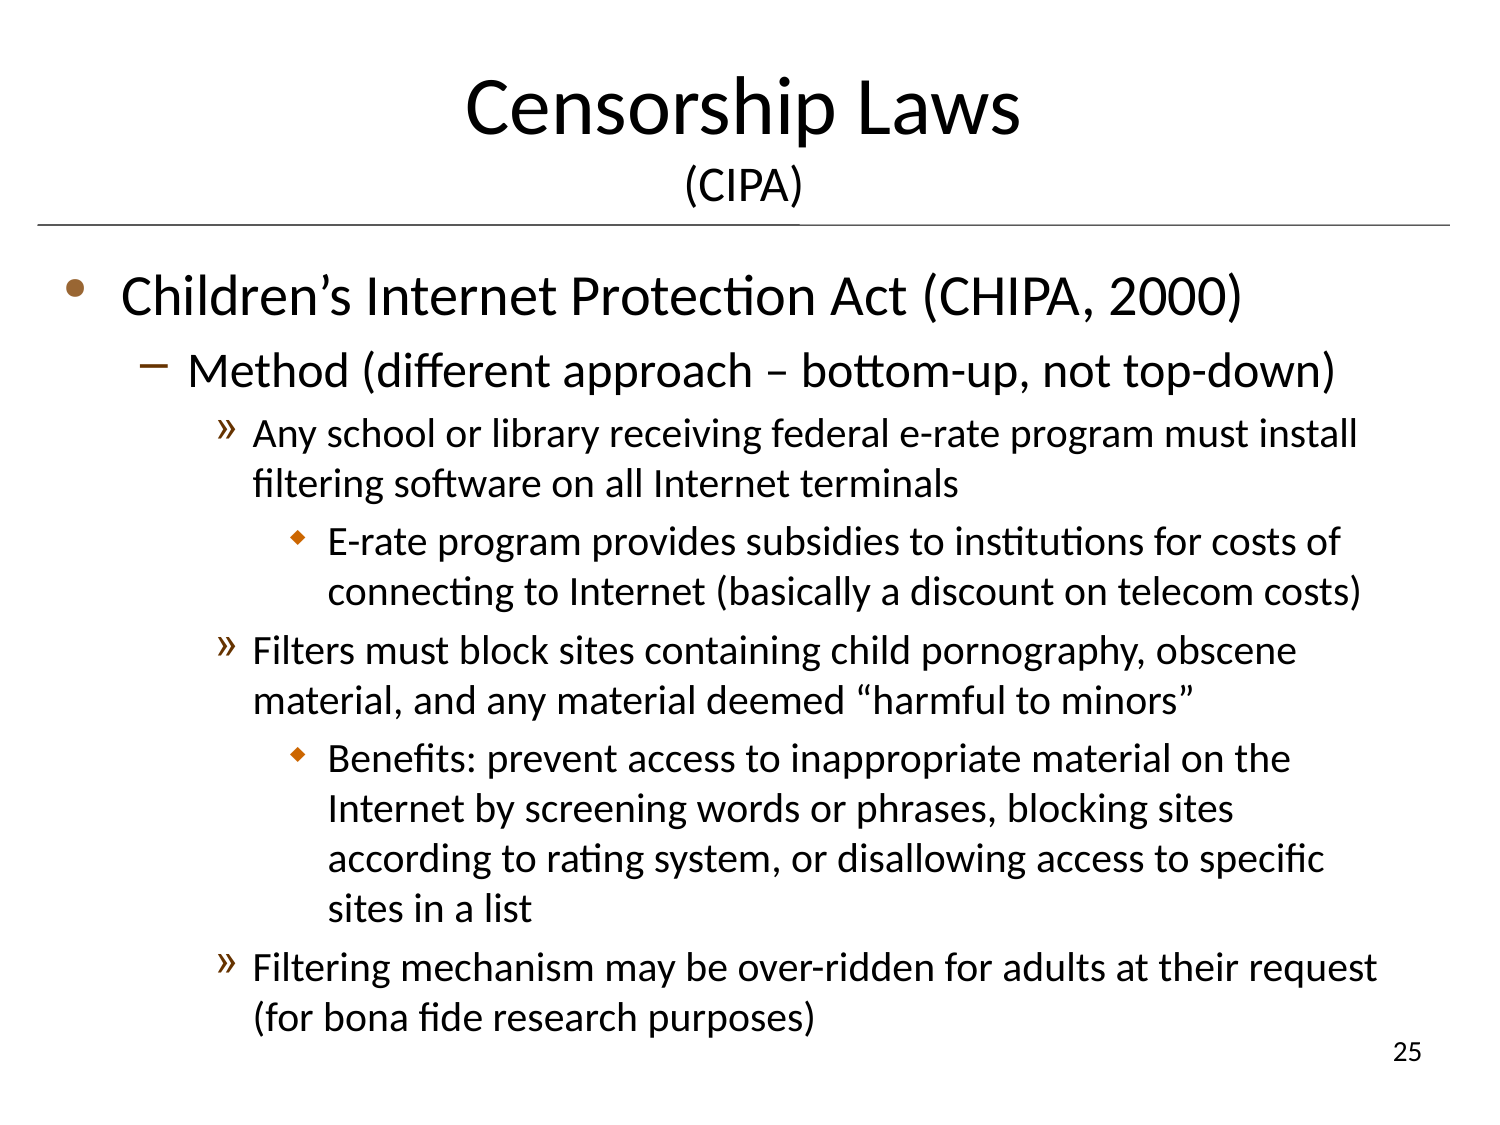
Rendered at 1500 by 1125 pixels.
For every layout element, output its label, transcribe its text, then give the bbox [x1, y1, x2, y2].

slide_number 25 [1124, 1012, 1438, 1088]
title Censorship Laws (CIPA) [49, 37, 1438, 219]
list Children’s Internet Protection Act (CHIPA, 2000) Method (different approach – bottom-up, not top-down) Any school or library receiving federal e-rate program must install filtering software on all Internet terminals E-rate program provides subsidies to institutions for costs of connecting to Internet (basically a discount on telecom costs) Filters must block sites containing child pornography, obscene material, and any material deemed “harmful to minors” Benefits: prevent access to inappropriate material on the Internet by screening words or phrases, blocking sites according to rating system, or disallowing access to specific sites in a list Filtering mechanism may be over-ridden for adults at their request (for bona fide research purposes) [49, 249, 1418, 1051]
